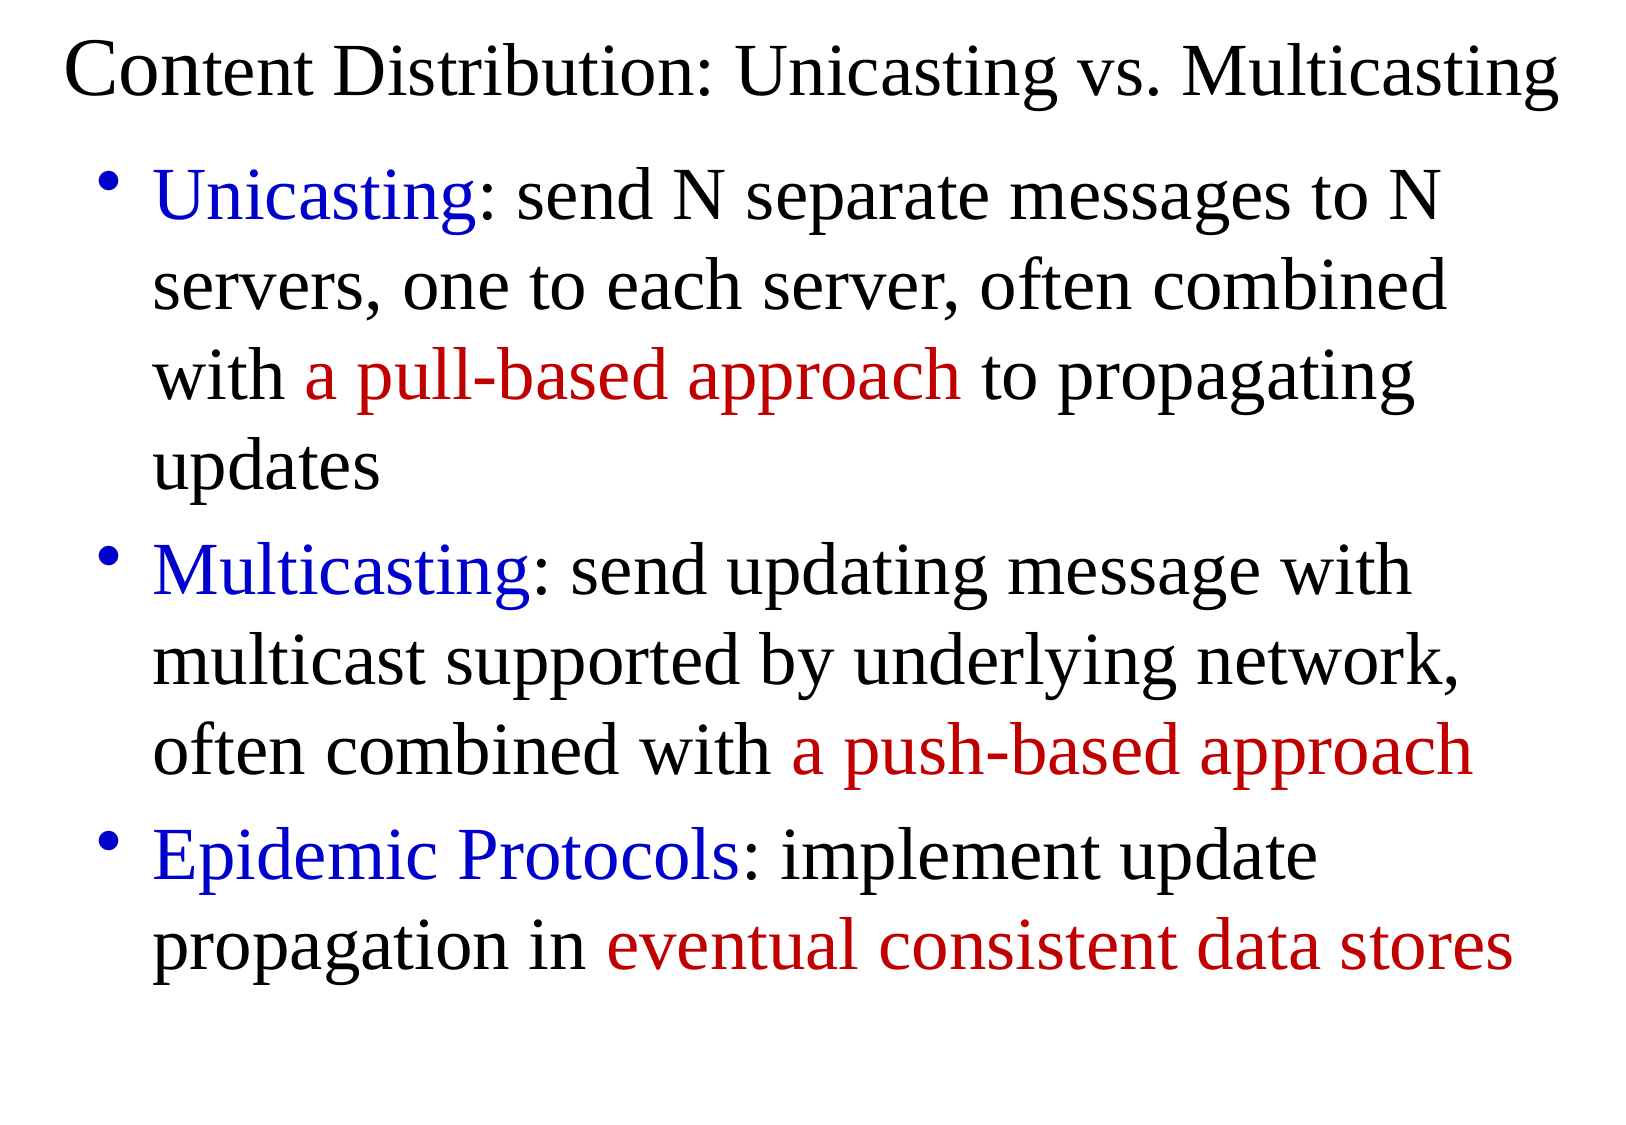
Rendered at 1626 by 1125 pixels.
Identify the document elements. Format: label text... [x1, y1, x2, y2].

title Content Distribution: Unicasting vs. Multicasting [0, 0, 1625, 125]
list Unicasting: send N separate messages to N servers, one to each server, often combined with a pull-based approach to propagating updates Multicasting: send updating message with multicast supported by underlying network, often combined with a push-based approach Epidemic Protocols: implement update propagation in eventual consistent data stores [81, 137, 1544, 1125]
